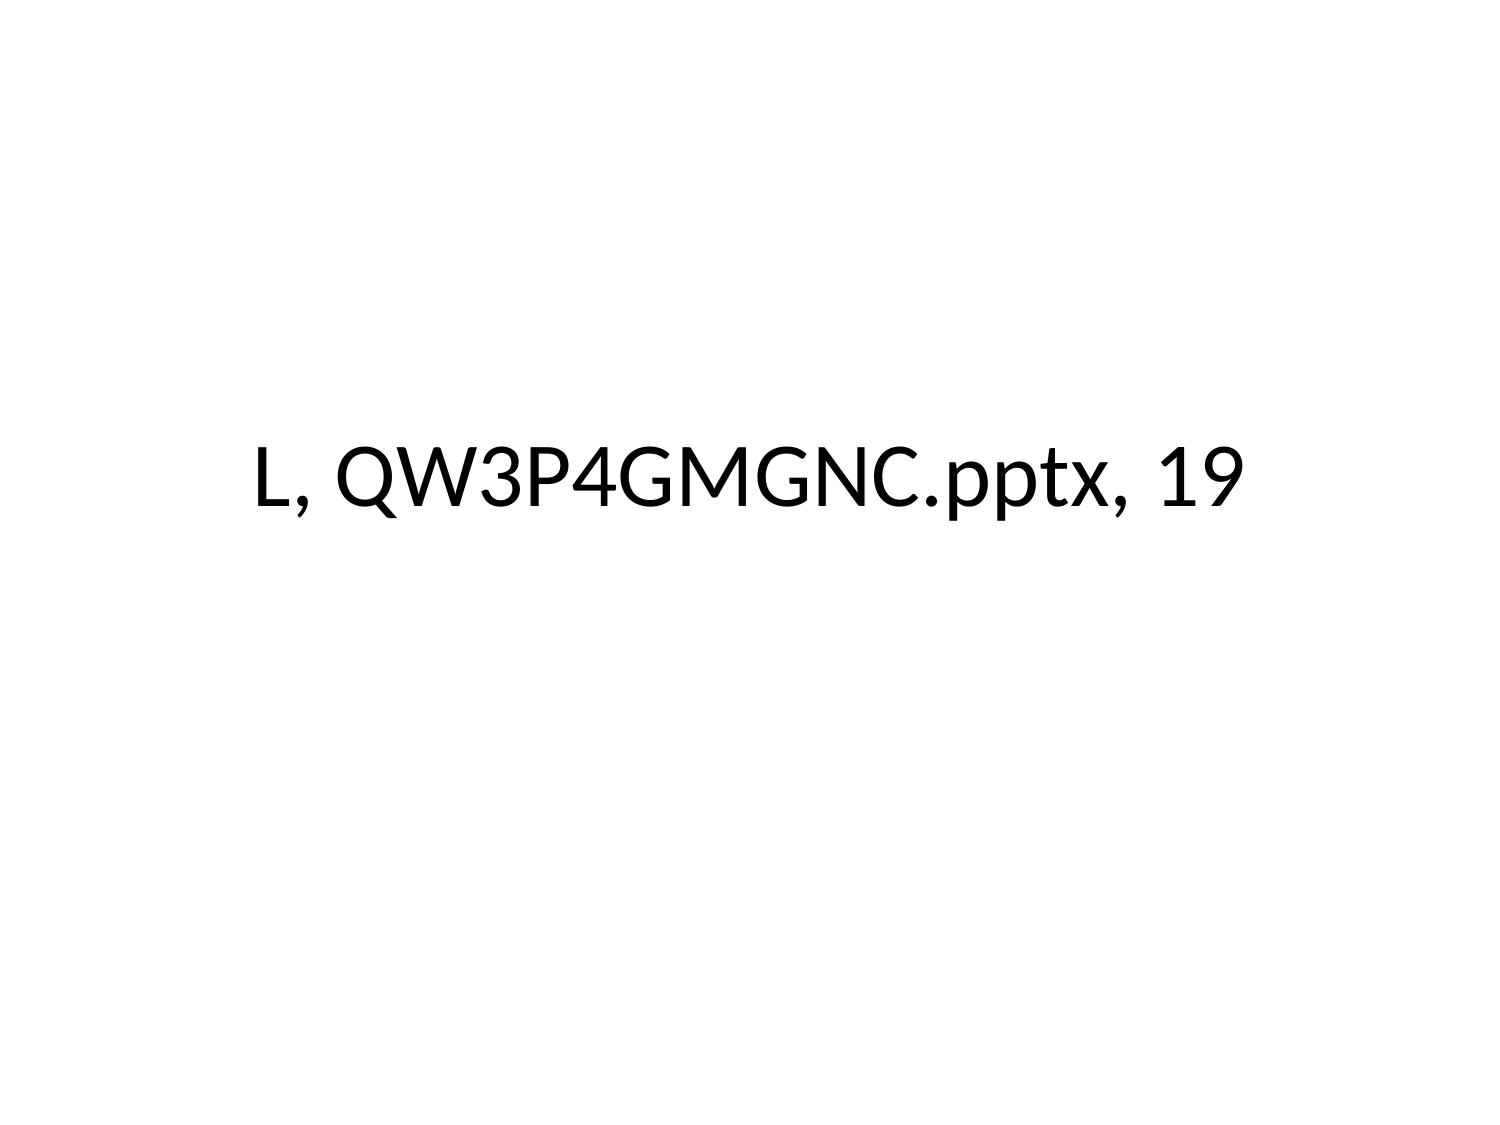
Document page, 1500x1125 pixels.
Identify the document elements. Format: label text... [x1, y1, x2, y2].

title L, QW3P4GMGNC.pptx, 19 [112, 349, 1388, 591]
